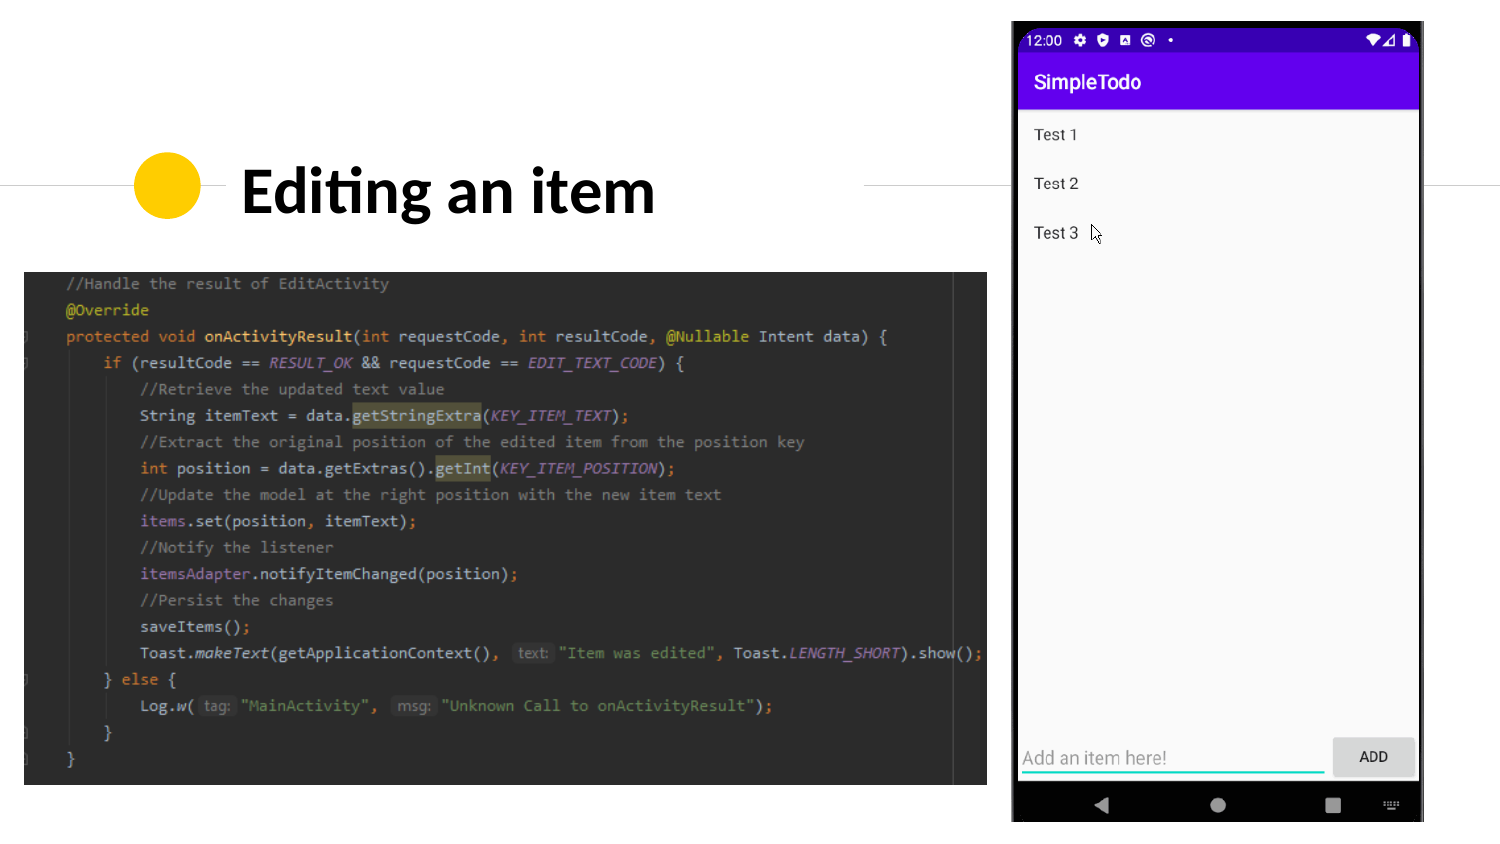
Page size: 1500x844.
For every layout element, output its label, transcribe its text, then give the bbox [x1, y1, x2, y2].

picture [1010, 21, 1425, 823]
picture [24, 272, 987, 786]
title Editing an item [226, 151, 863, 223]
